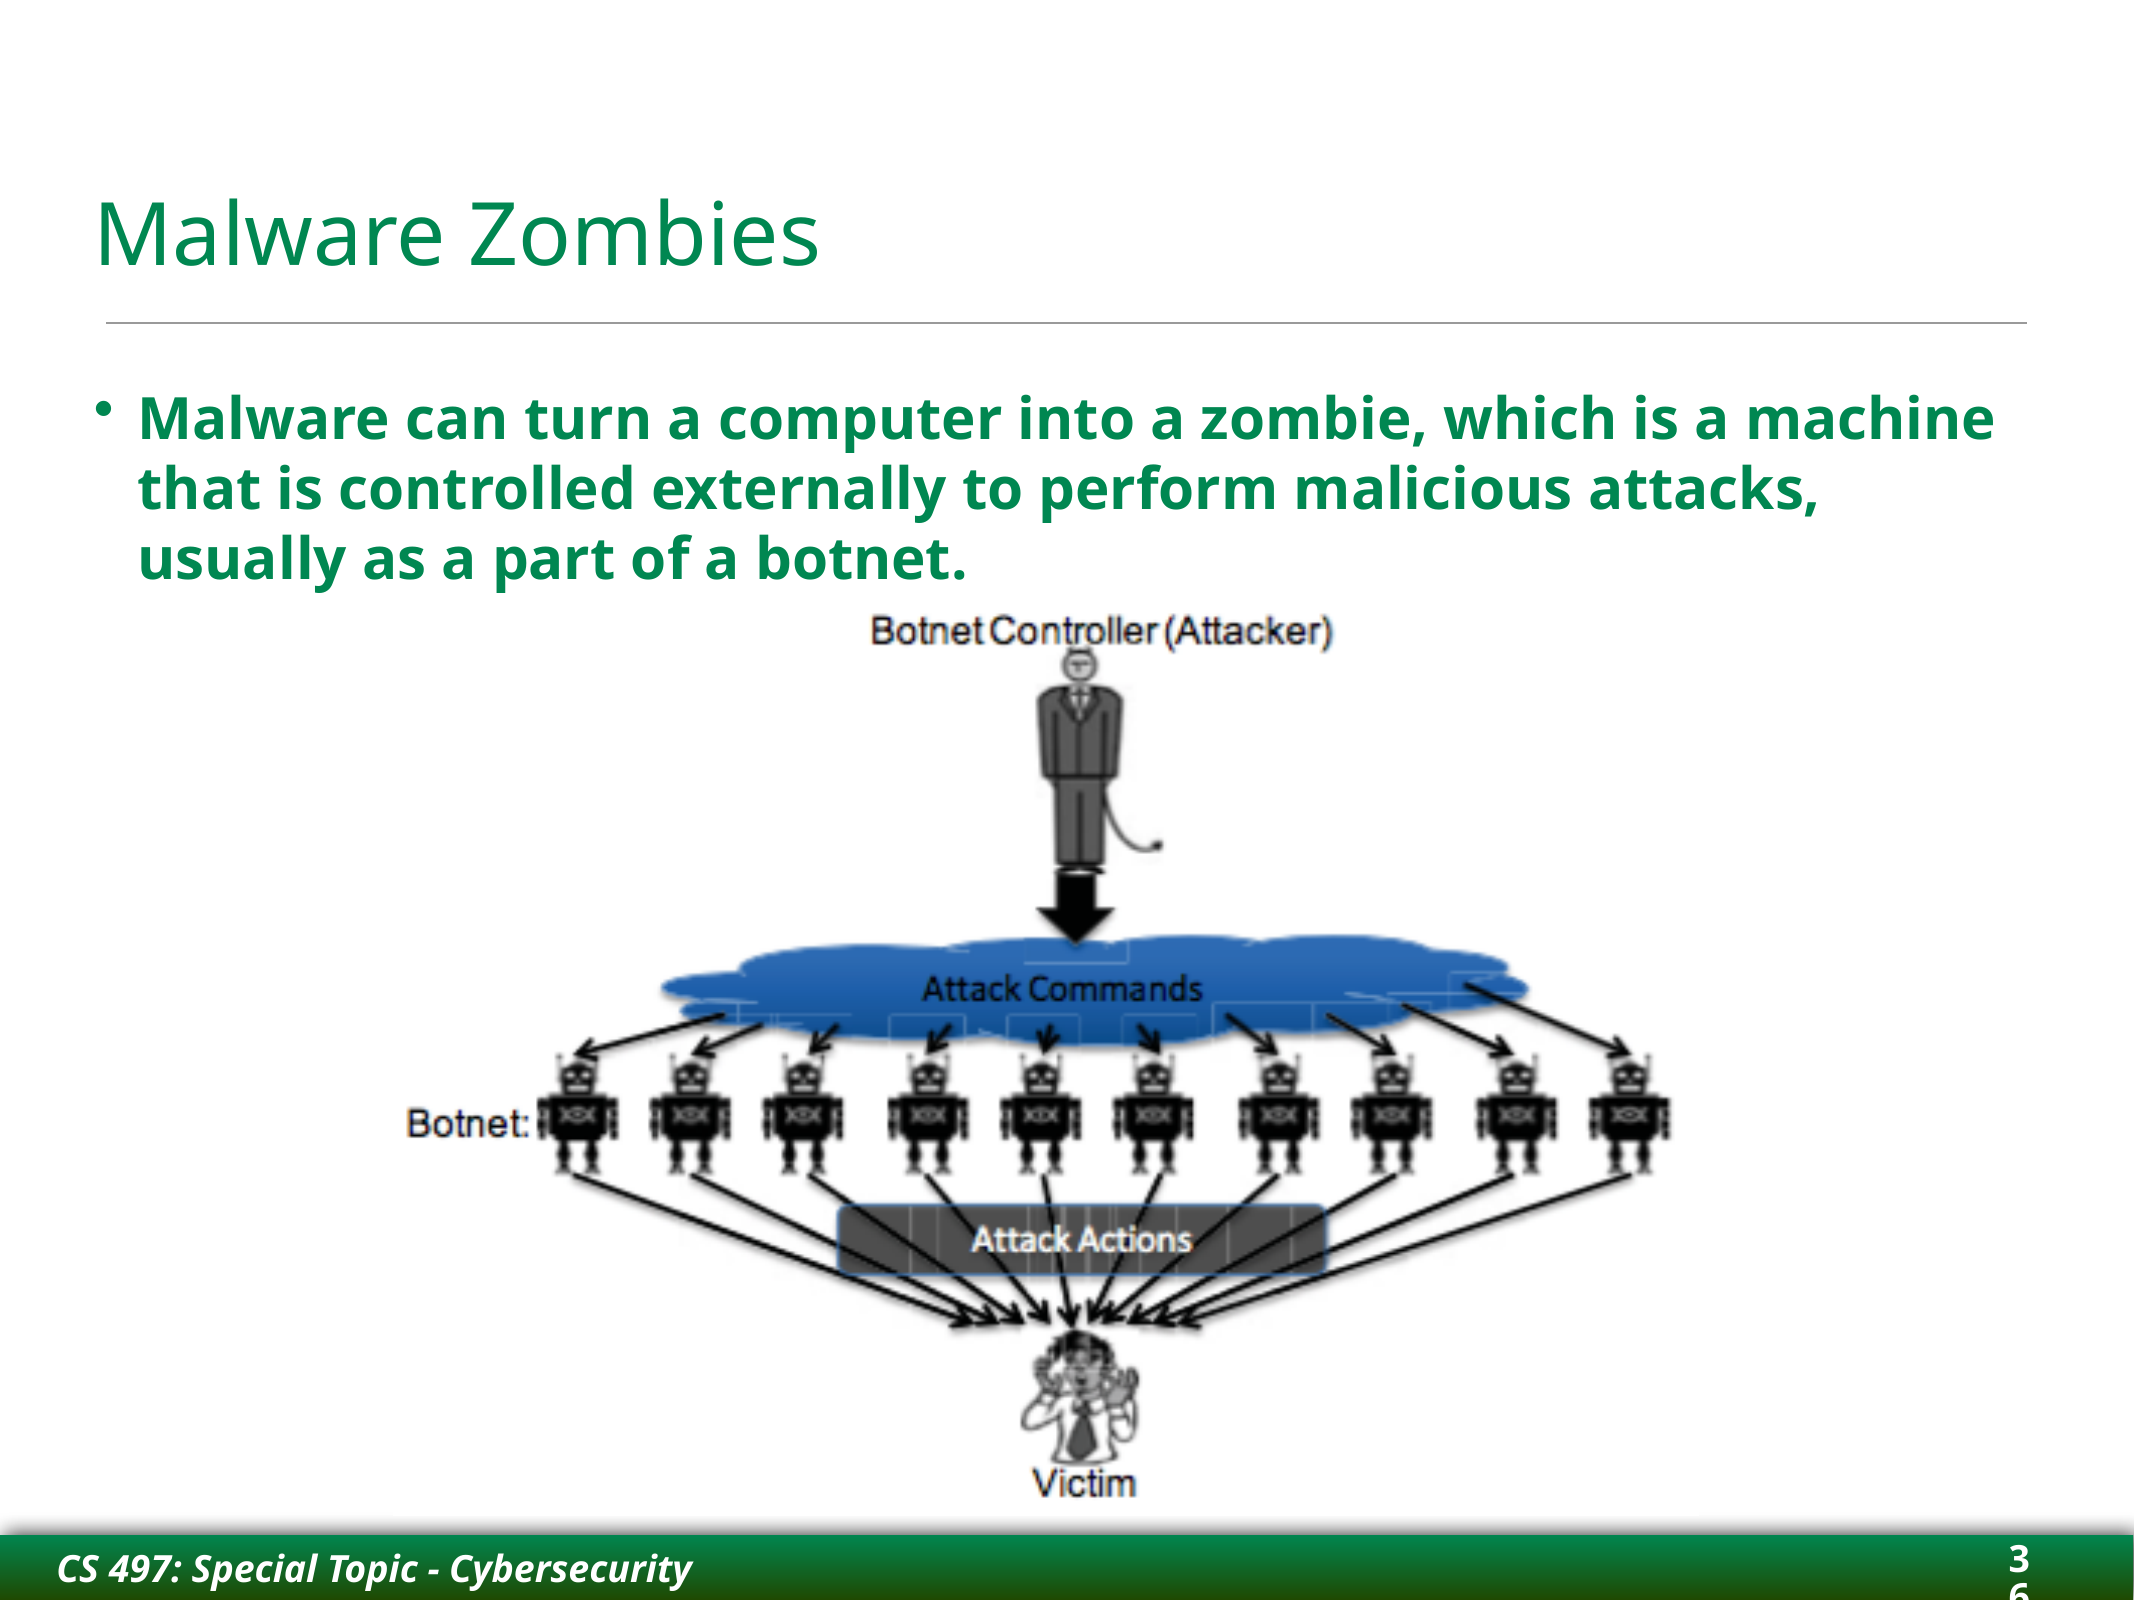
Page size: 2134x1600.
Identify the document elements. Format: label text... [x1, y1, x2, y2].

picture [393, 605, 1699, 1516]
title Malware Zombies [93, 53, 2041, 284]
slide_number 36 [2008, 1534, 2049, 1582]
list Malware can turn a computer into a zombie, which is a machine that is controlled externally to perform malicious attacks, usually as a part of a botnet. [93, 380, 2041, 1459]
